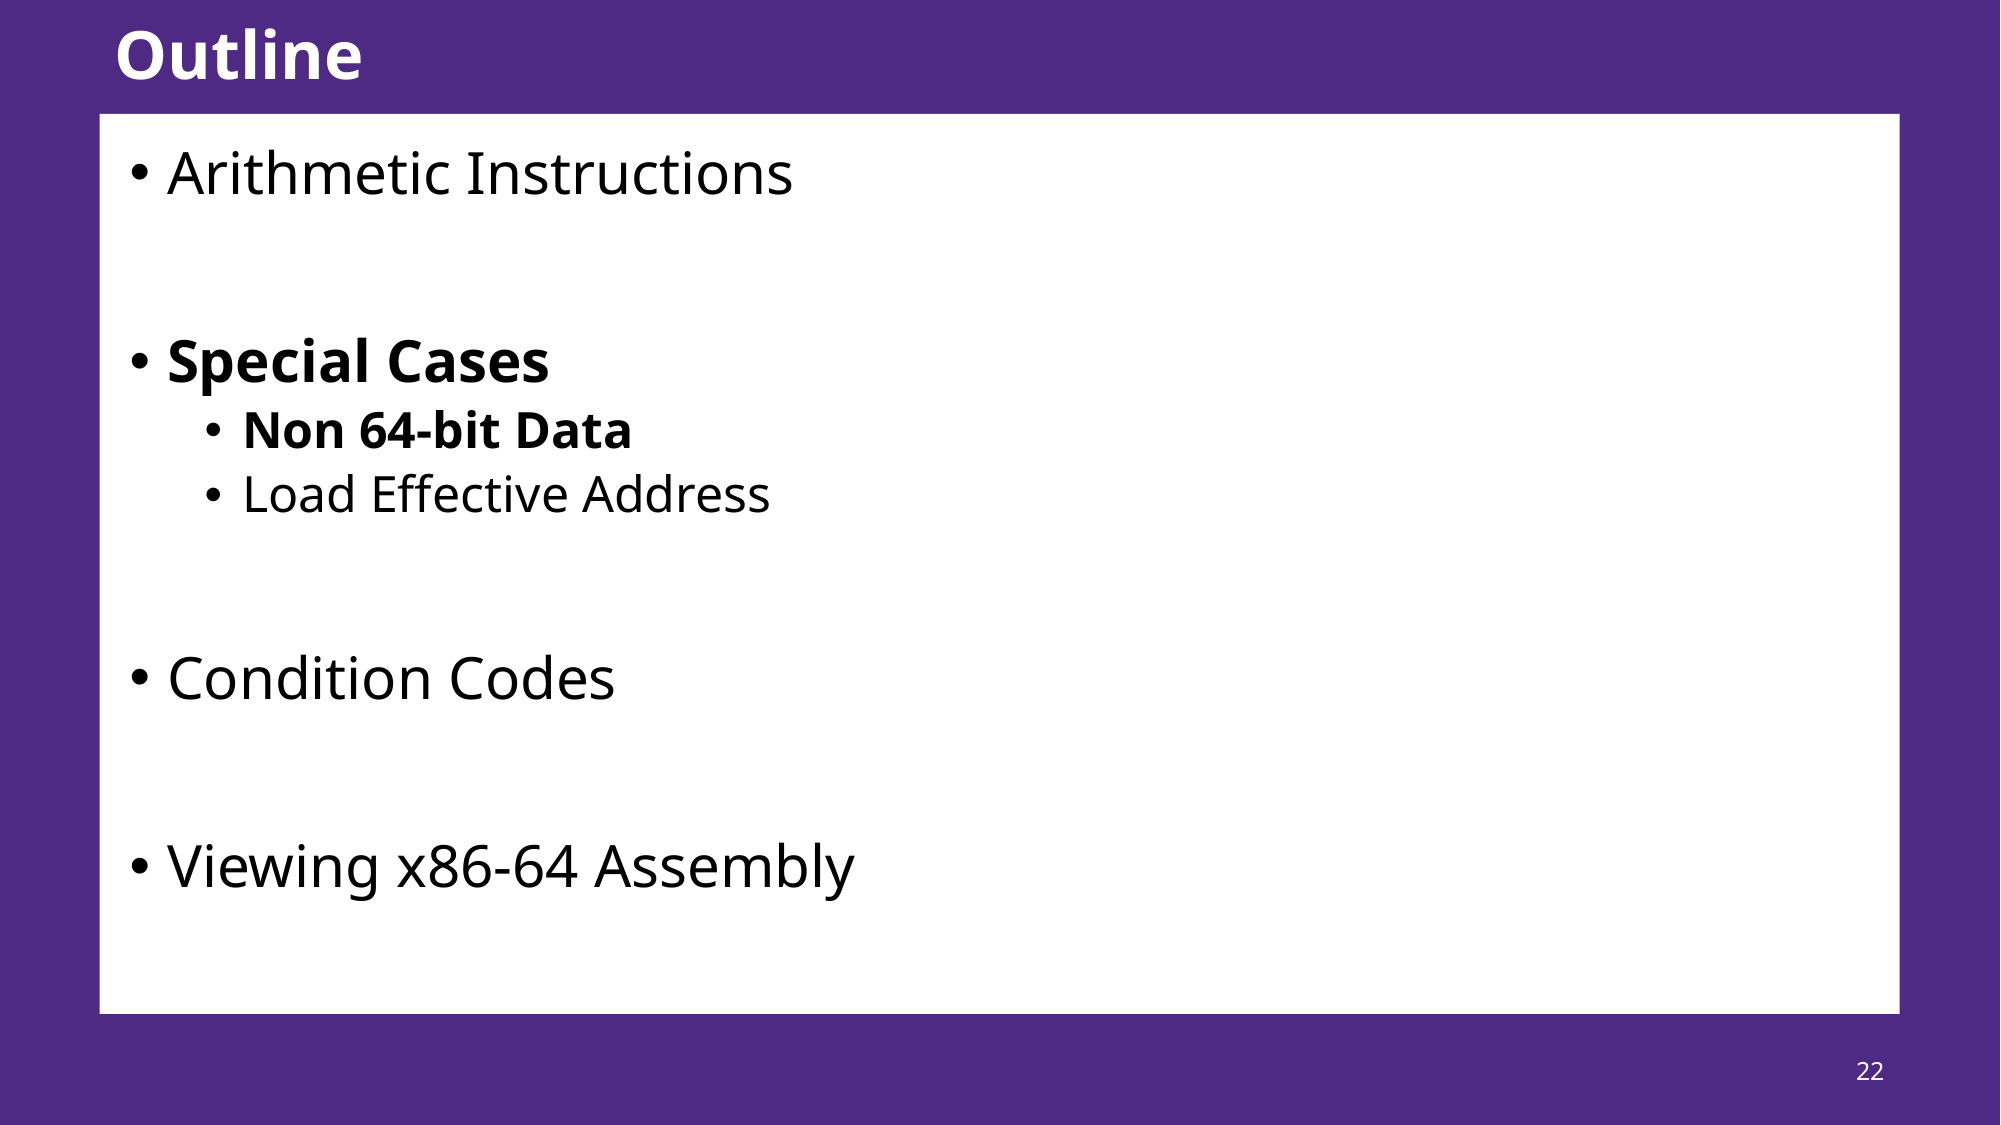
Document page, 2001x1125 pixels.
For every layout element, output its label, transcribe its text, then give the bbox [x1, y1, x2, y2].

title Outline [99, 1, 1900, 114]
slide_number 22 [1749, 1042, 1900, 1103]
list Arithmetic Instructions Special Cases Non 64-bit Data Load Effective Address Condition Codes Viewing x86-64 Assembly [99, 114, 1900, 1014]
